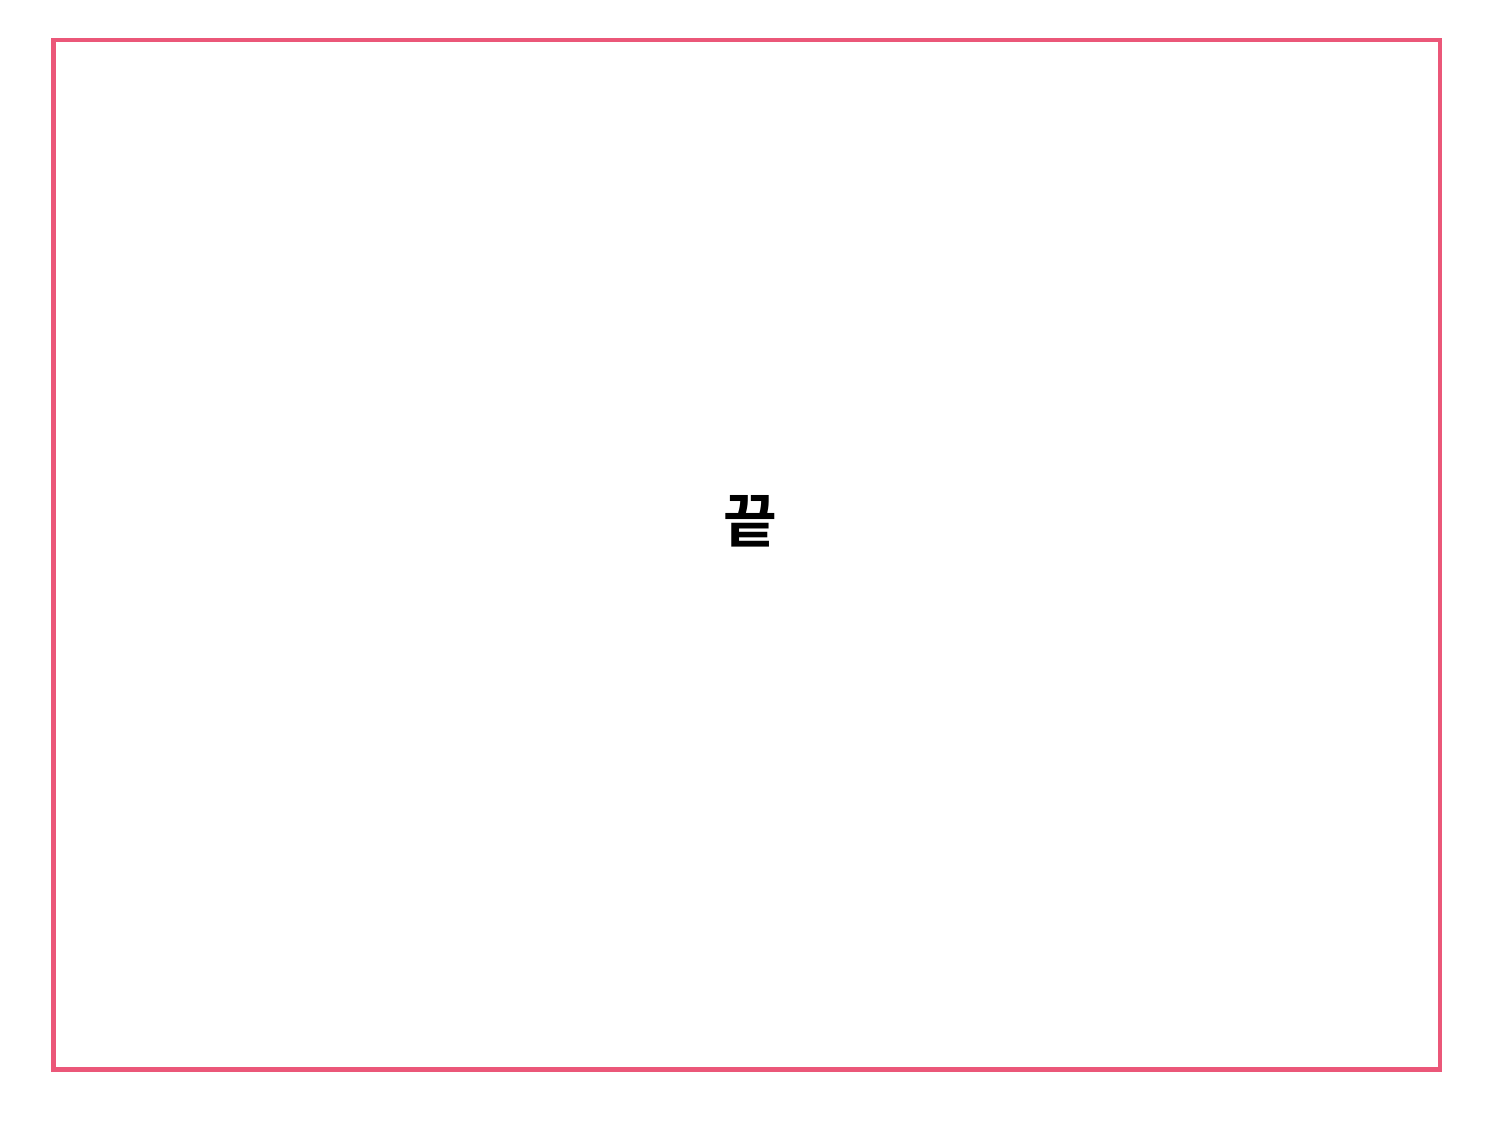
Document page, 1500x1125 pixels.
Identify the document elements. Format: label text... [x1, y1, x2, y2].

text_box [52, 39, 1441, 1071]
text_box 끝 [490, 484, 1010, 555]
